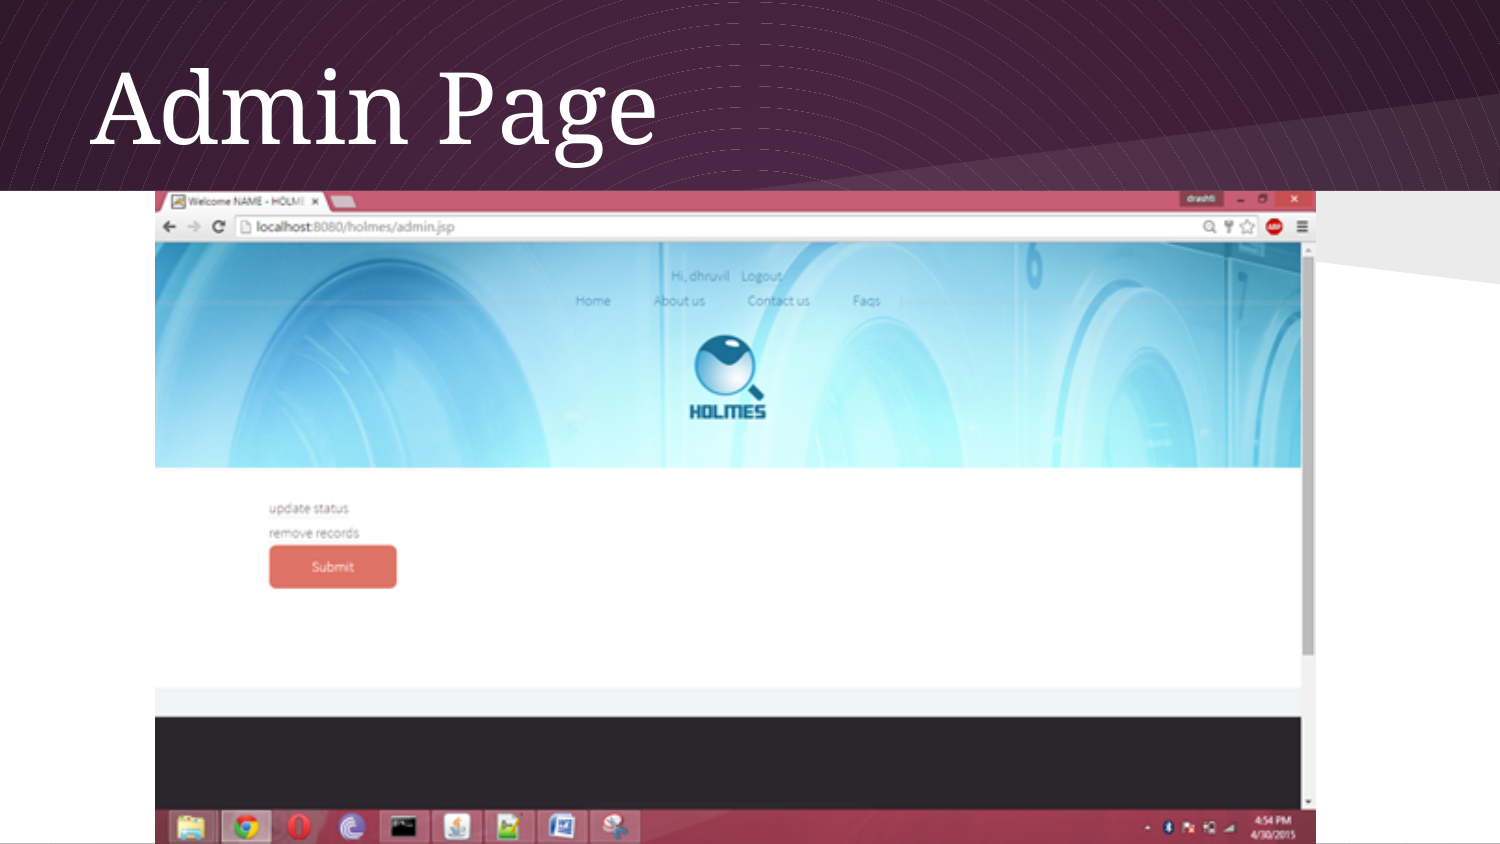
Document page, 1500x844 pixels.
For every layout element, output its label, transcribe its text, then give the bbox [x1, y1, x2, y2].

title Admin Page [75, 33, 1425, 175]
picture [155, 191, 1316, 844]
